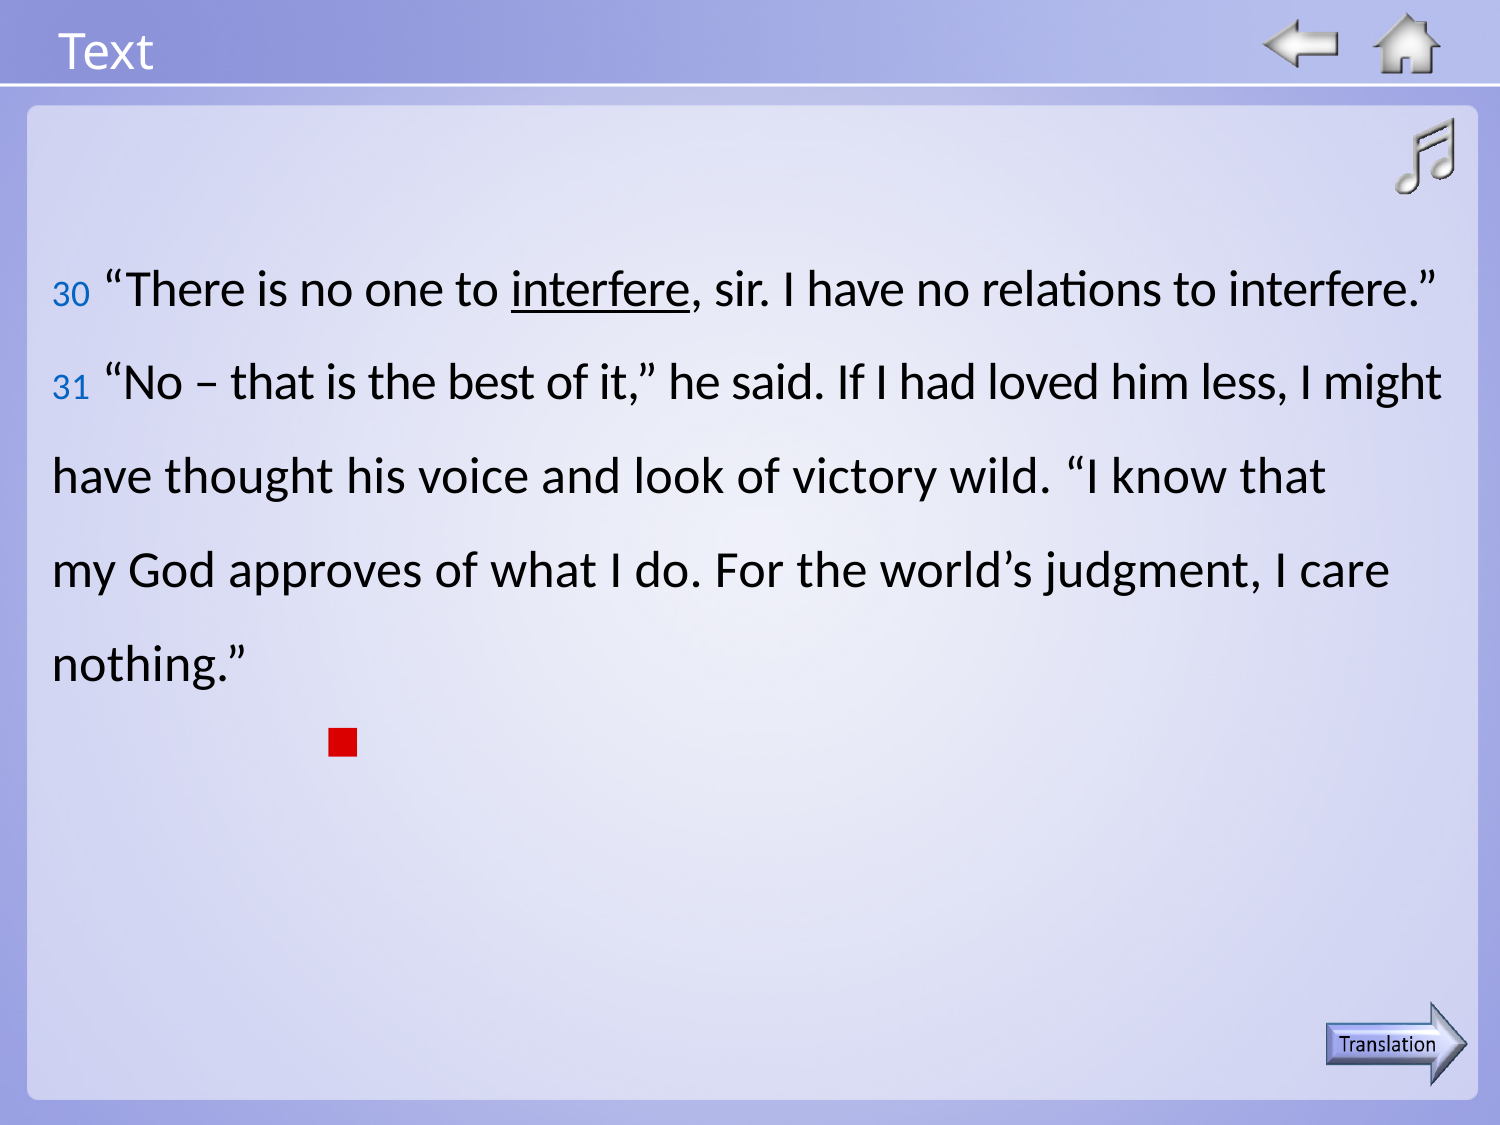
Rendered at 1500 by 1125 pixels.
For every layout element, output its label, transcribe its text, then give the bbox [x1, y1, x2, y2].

text_box Text [43, 11, 170, 87]
text_box ■ [310, 708, 376, 768]
picture [0, 0, 1500, 1125]
list 30 “There is no one to interfere, sir. I have no relations to interfere.” 31 “No – that is the best of it,” he said. If I had loved him less, I might have thought his voice and look of victory wild. “I know that my God approves of what I do. For the world’s judgment, I care nothing.” [36, 215, 1462, 1012]
